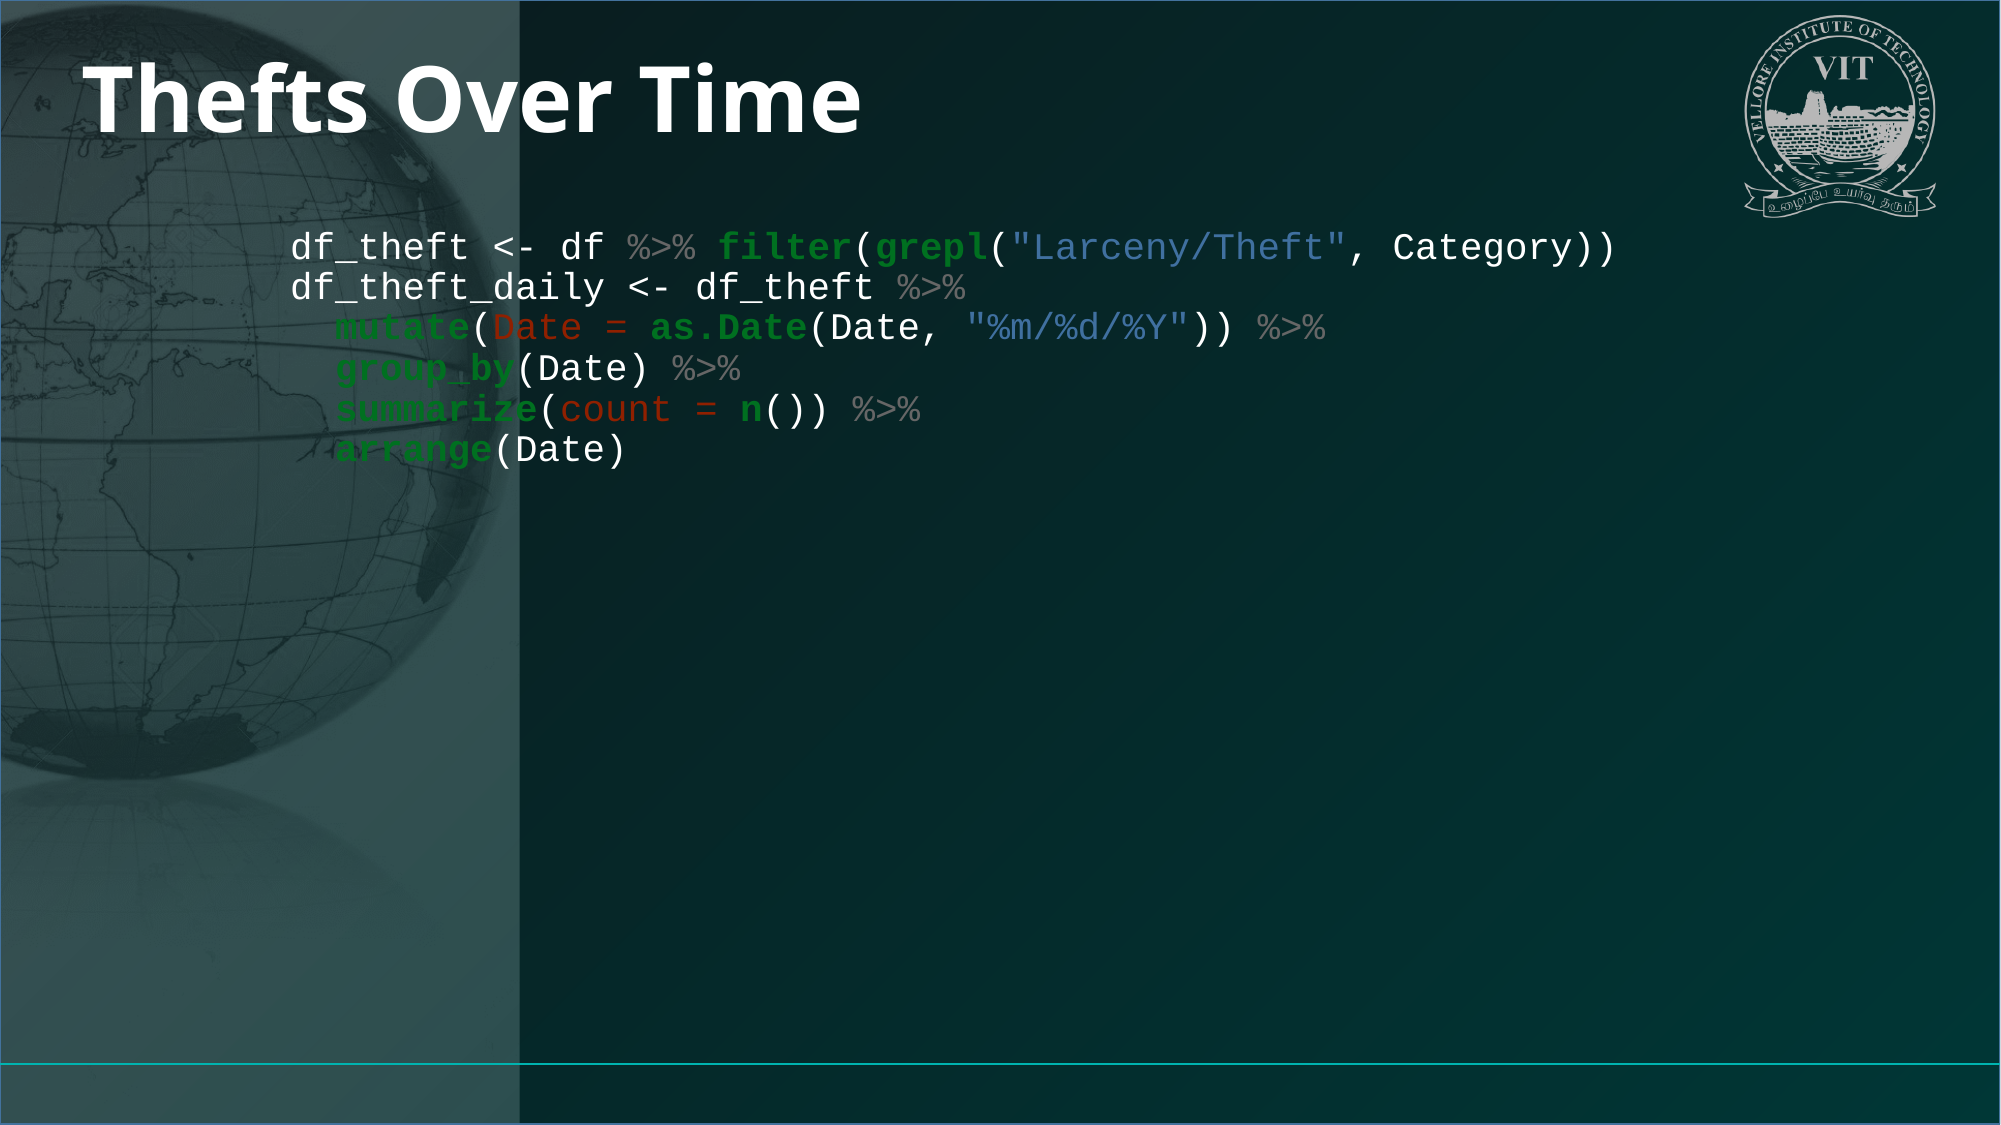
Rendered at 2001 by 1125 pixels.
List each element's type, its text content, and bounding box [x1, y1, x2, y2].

list df_theft <- df %>% filter(grepl("Larceny/Theft", Category)) df_theft_daily <- df_theft %>% mutate(Date = as.Date(Date, "%m/%d/%Y")) %>% group_by(Date) %>% summarize(count = n()) %>% arrange(Date) [66, 219, 1936, 1051]
title Thefts Over Time [66, 1, 1716, 204]
